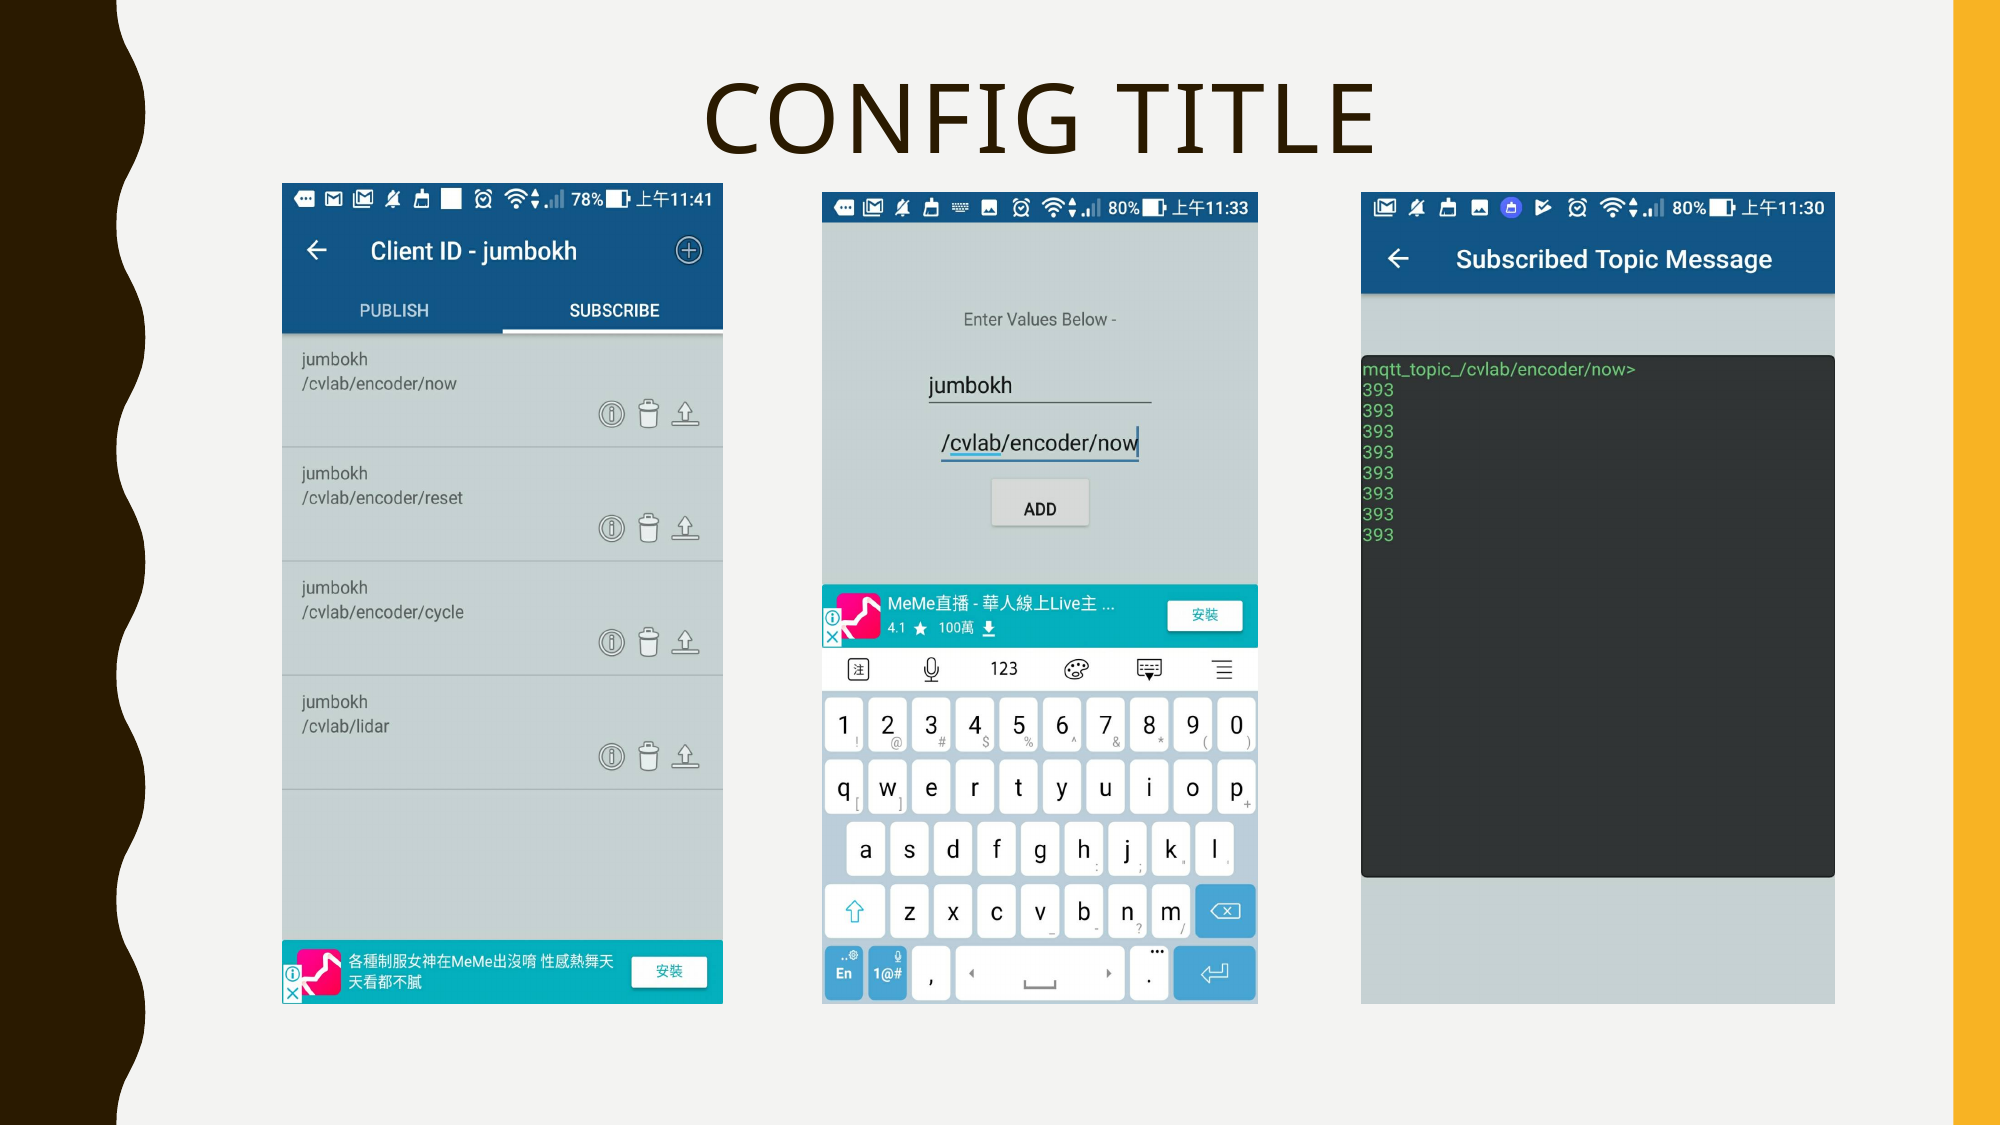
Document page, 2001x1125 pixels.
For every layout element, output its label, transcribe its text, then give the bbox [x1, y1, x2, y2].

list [282, 183, 723, 1004]
picture [822, 192, 1258, 1004]
title Config title [205, 62, 1875, 184]
picture [1361, 192, 1835, 1004]
